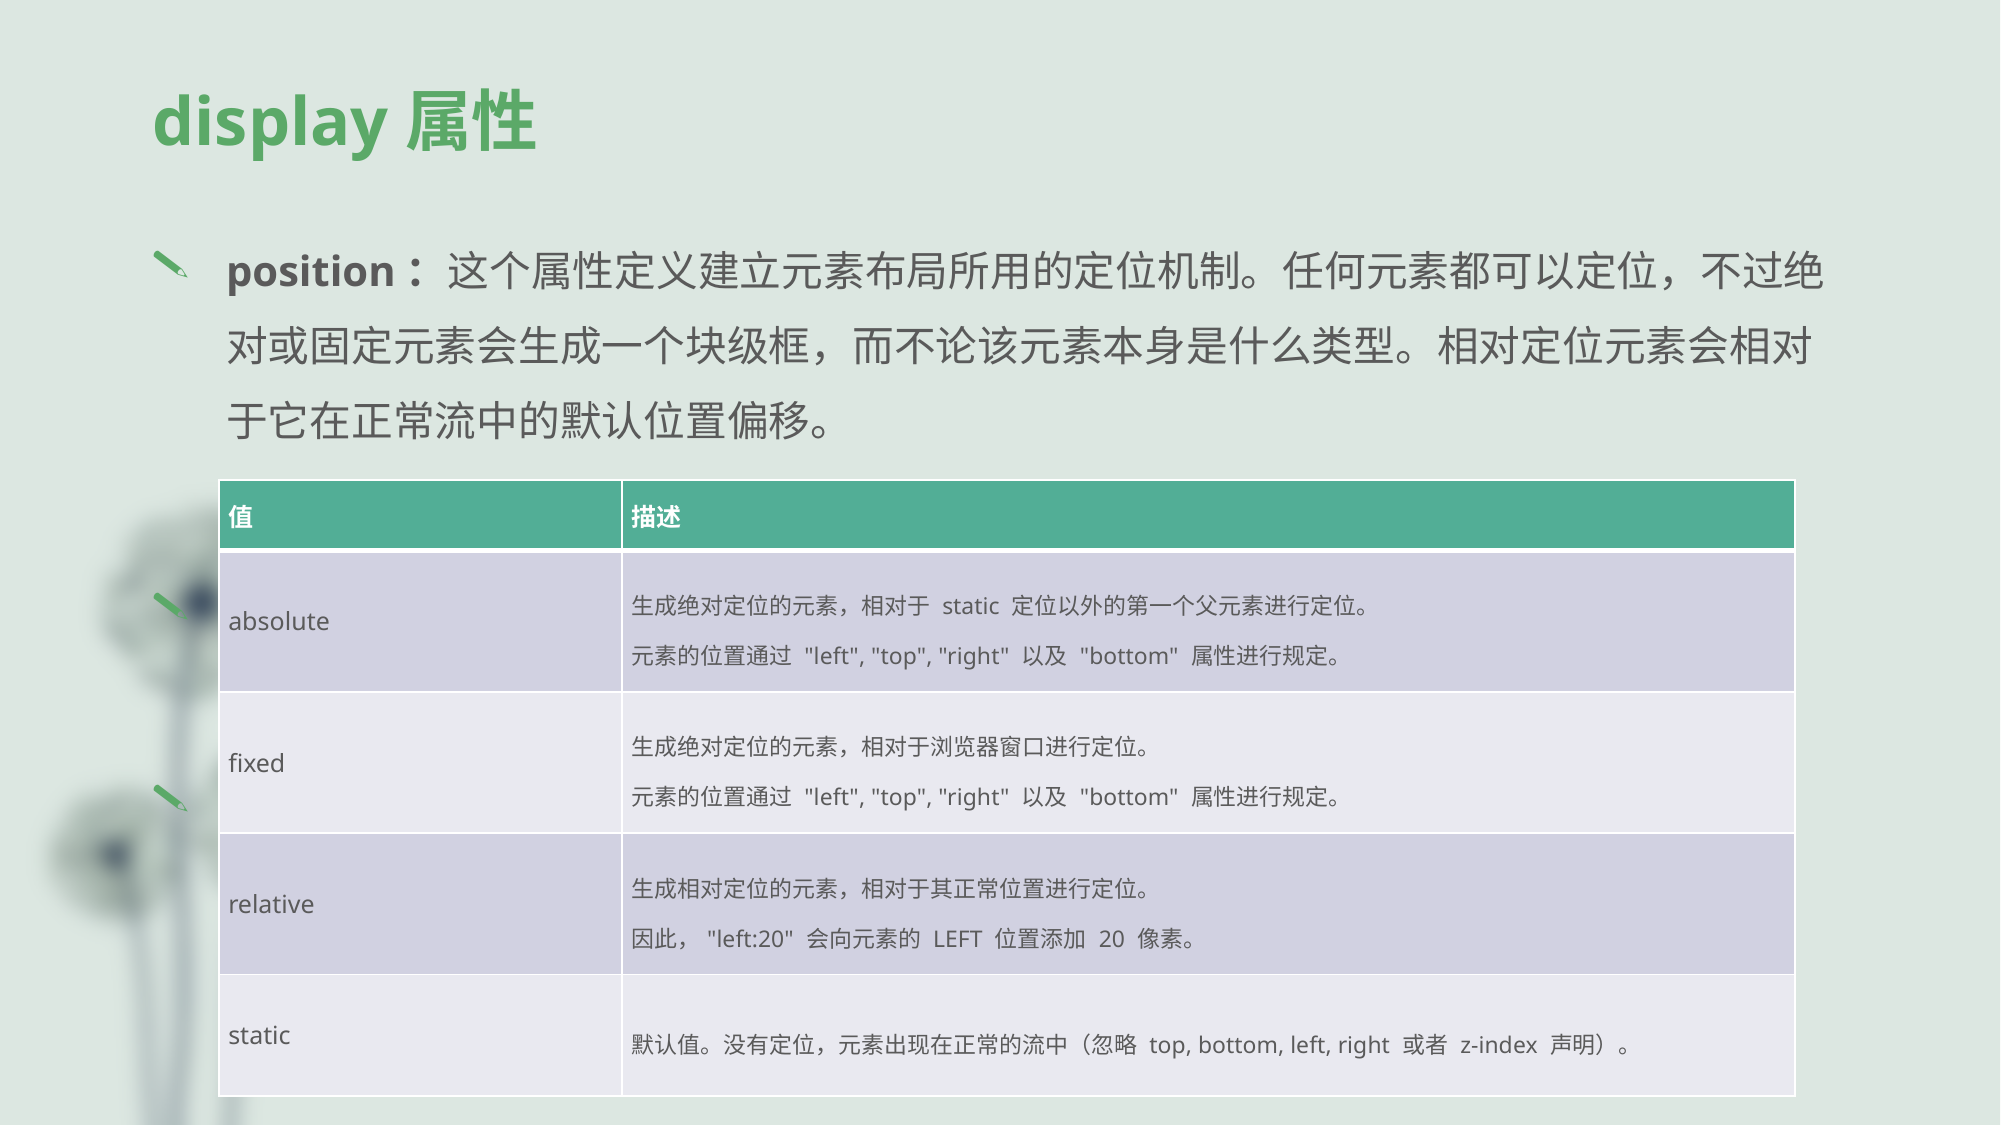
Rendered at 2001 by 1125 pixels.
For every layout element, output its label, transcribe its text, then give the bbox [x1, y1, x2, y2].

table_cell 生成绝对定位的元素，相对于浏览器窗口进行定位。 元素的位置通过 "left", "top", "right" 以及 "bottom" 属性进行规定。 [623, 693, 1794, 832]
table_cell relative [220, 834, 621, 974]
table_header 描述 [623, 481, 1794, 548]
table_cell fixed [220, 693, 621, 832]
picture [0, 0, 2001, 1125]
table_cell static [220, 975, 621, 1095]
table_cell 生成绝对定位的元素，相对于 static 定位以外的第一个父元素进行定位。 元素的位置通过 "left", "top", "right" 以及 "bottom" 属性进行规定。 [623, 553, 1794, 691]
title display属性 [137, 59, 1863, 188]
table_cell 默认值。没有定位，元素出现在正常的流中（忽略 top, bottom, left, right 或者 z-index 声明）。 [623, 975, 1794, 1095]
table_header 值 [220, 481, 621, 548]
list position：这个属性定义建立元素布局所用的定位机制。任何元素都可以定位，不过绝对或固定元素会生成一个块级框，而不论该元素本身是什么类型。相对定位元素会相对于它在正常流中的默认位置偏移。 [137, 212, 1863, 1032]
table_cell 生成相对定位的元素，相对于其正常位置进行定位。 因此，"left:20" 会向元素的 LEFT 位置添加 20 像素。 [623, 834, 1794, 974]
table_cell absolute [220, 553, 621, 691]
